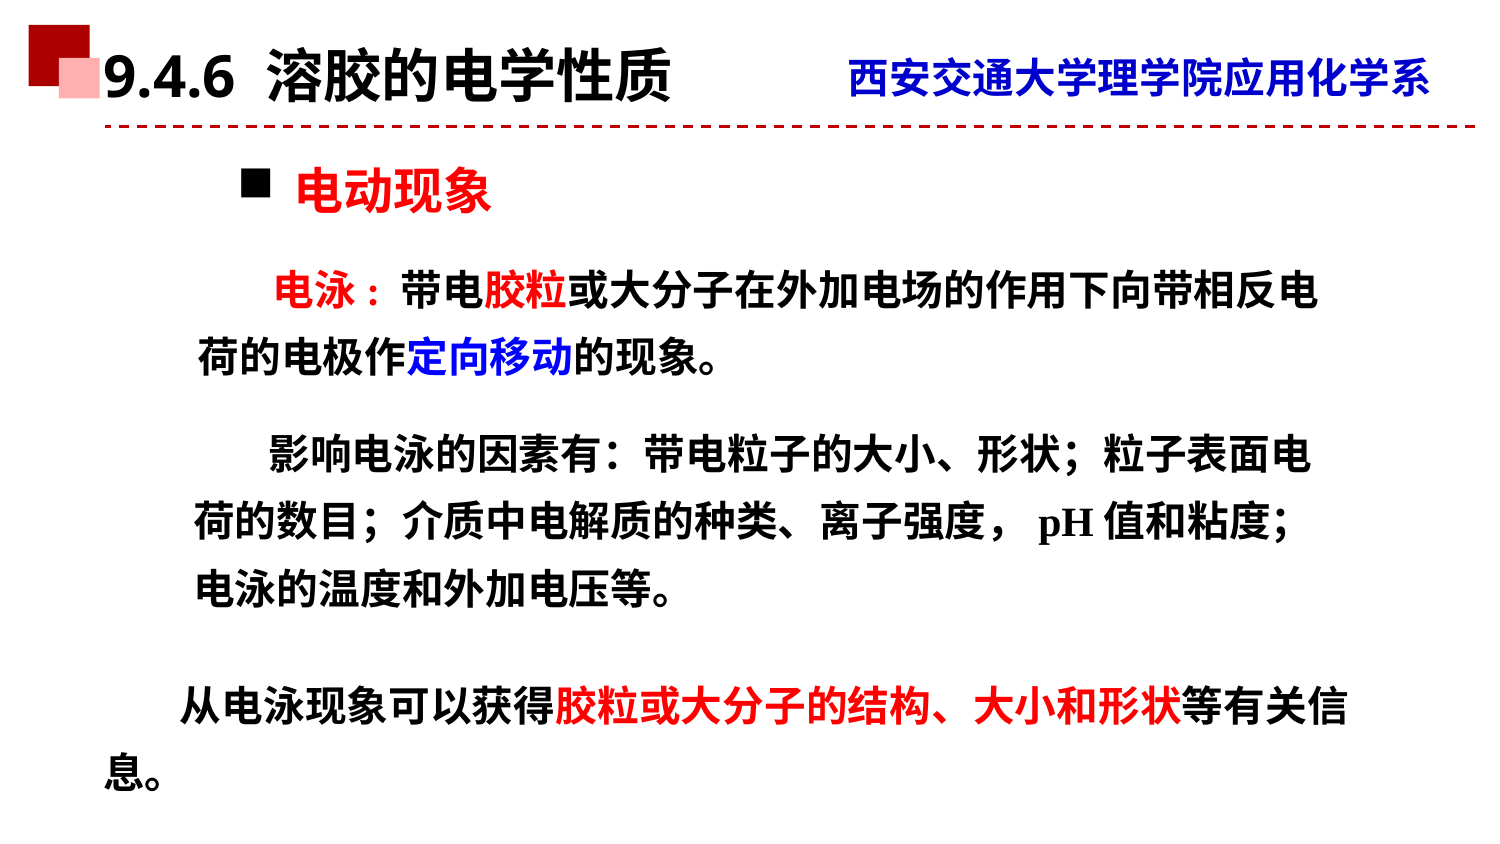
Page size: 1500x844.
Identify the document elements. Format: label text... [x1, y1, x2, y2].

text_box 影响电泳的因素有：带电粒子的大小、形状；粒子表面电荷的数目；介质中电解质的种类、离子强度，pH值和粘度；电泳的温度和外加电压等。 [178, 410, 1360, 613]
text_box 电泳: 带电胶粒或大分子在外加电场的作用下向带相反电荷的电极作定向移动的现象。 [183, 246, 1353, 381]
text_box 从电泳现象可以获得胶粒或大分子的结构、大小和形状等有关信息。 [88, 662, 1401, 798]
text_box 电动现象 [222, 152, 991, 228]
text_box 9.4.6 溶胶的电学性质 [88, 32, 739, 117]
